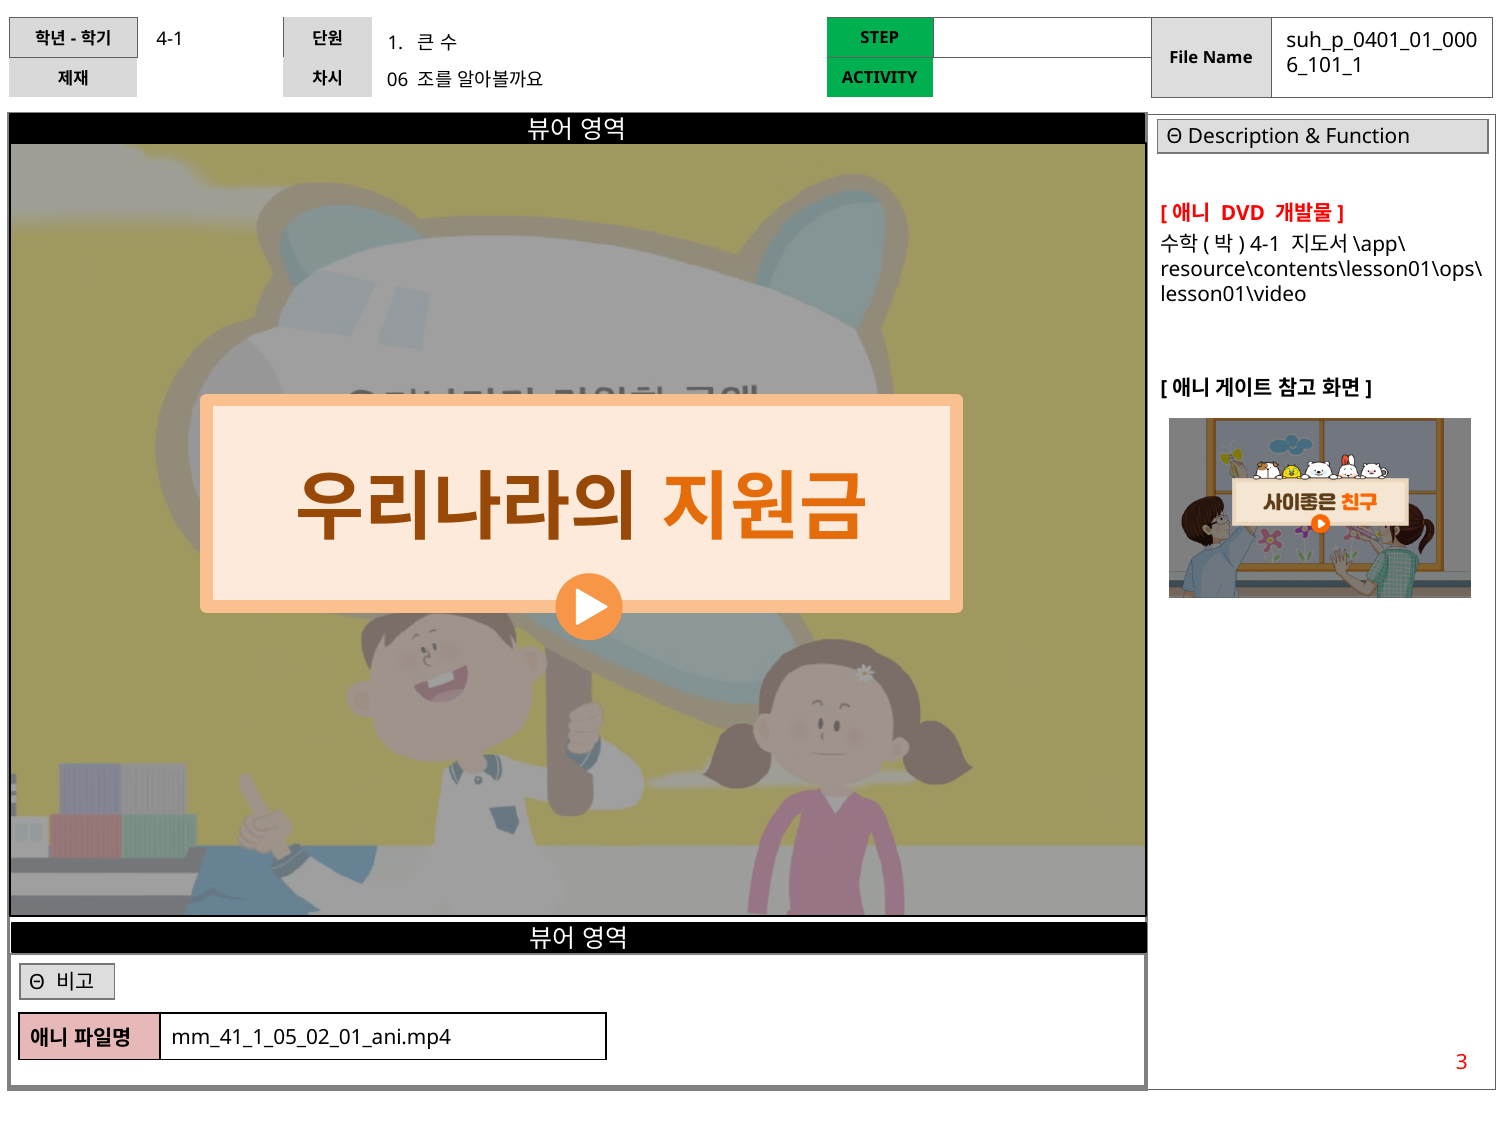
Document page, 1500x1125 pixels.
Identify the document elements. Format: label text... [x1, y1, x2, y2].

text_box 06 조를 알아볼까요 [372, 60, 821, 96]
text_box 4-1 [141, 18, 284, 55]
text_box suh_p_0401_01_0006_101_1 [1271, 18, 1500, 84]
picture [1169, 418, 1471, 598]
picture [9, 142, 1146, 917]
text_box [애니 DVD 개발물] 수학(박) 4-1 지도서\app\resource\contents\lesson01\ops\lesson01\video [애니 게이트 참고 화면] [1151, 160, 1500, 532]
table_header mm_41_1_05_02_01_ani.mp4 [161, 1014, 605, 1059]
table_header Θ Description & Function [1158, 120, 1487, 152]
table_header 애니 파일명 [20, 1014, 159, 1059]
text_box 1. 큰 수 [372, 23, 828, 48]
